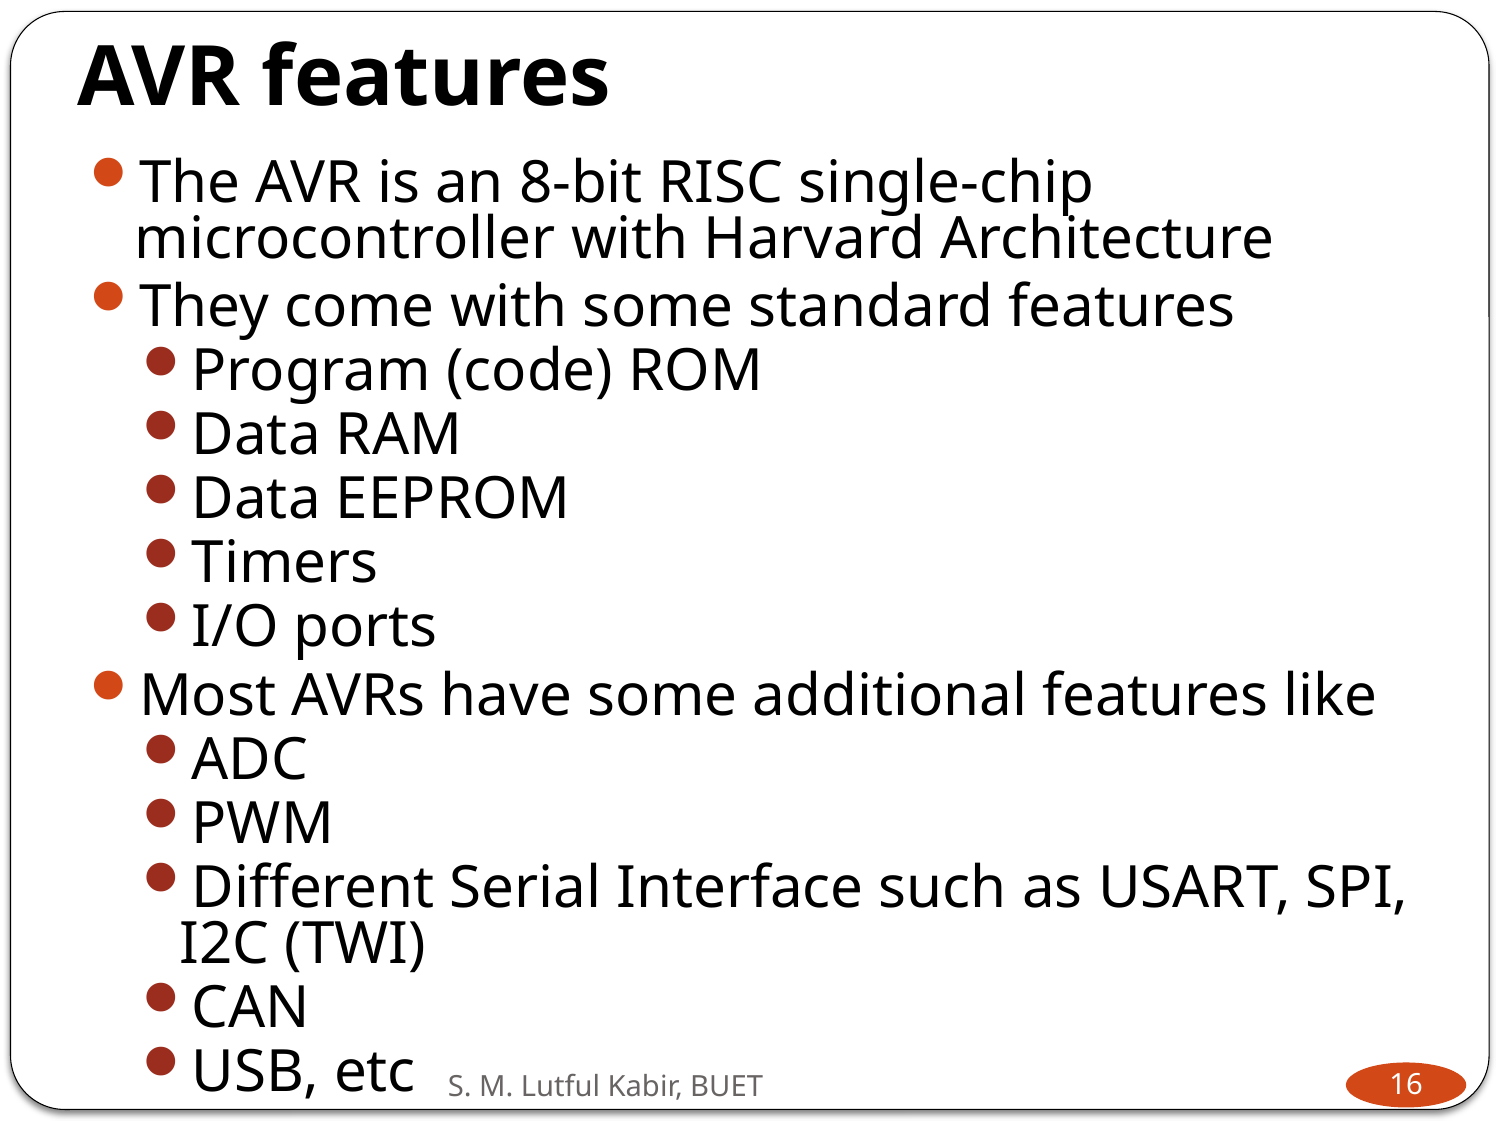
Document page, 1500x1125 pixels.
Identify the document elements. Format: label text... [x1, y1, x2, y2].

title AVR features [62, 7, 1338, 138]
slide_number 16 [1345, 1062, 1467, 1108]
list The AVR is an 8-bit RISC single-chip microcontroller with Harvard Architecture They come with some standard features Program (code) ROM Data RAM Data EEPROM Timers I/O ports Most AVRs have some additional features like ADC PWM Different Serial Interface such as USART, SPI, I2C (TWI) CAN USB, etc [75, 149, 1475, 1075]
footer S. M. Lutful Kabir, BUET [433, 1062, 1337, 1108]
